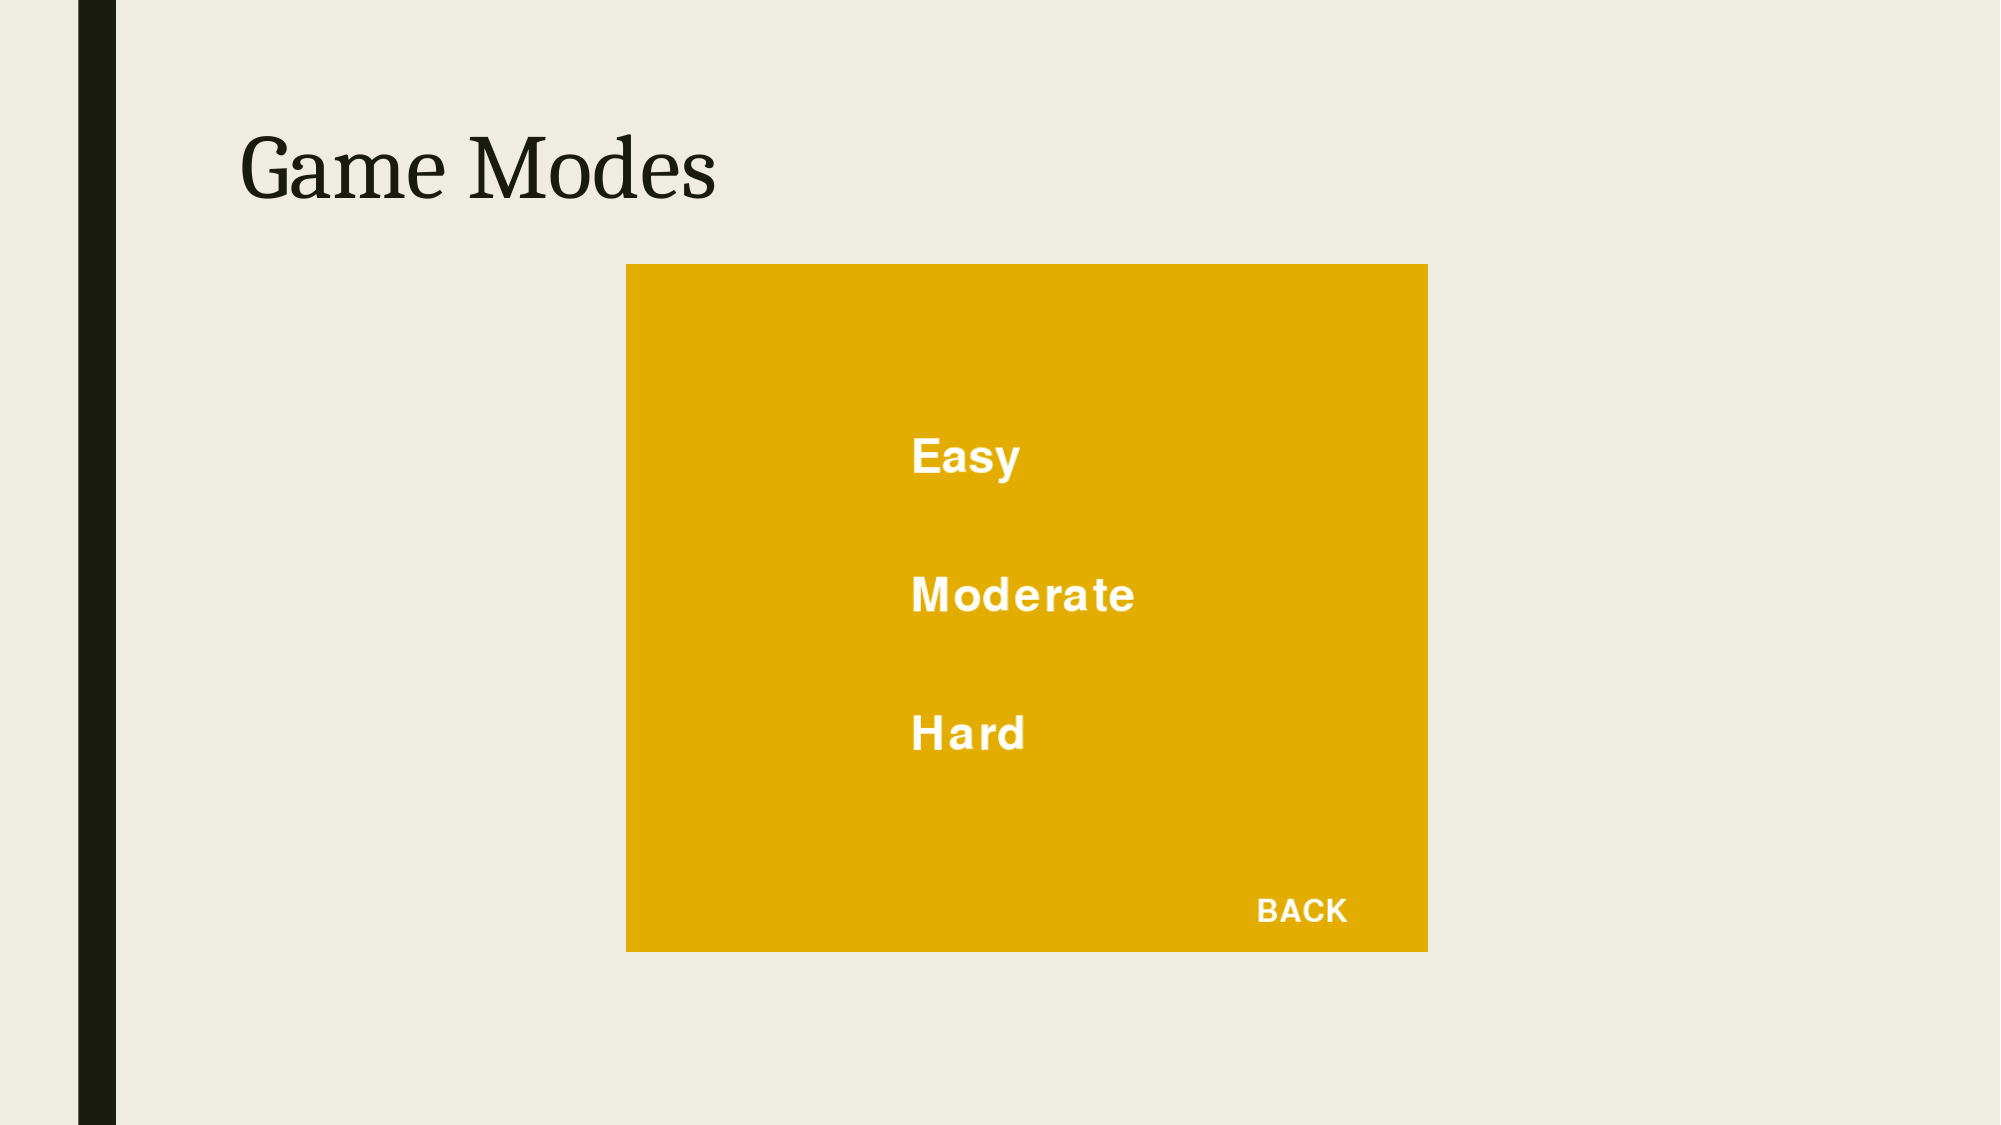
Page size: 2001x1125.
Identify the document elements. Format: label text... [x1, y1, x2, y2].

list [626, 264, 1428, 952]
title Game Modes [225, 112, 1800, 357]
